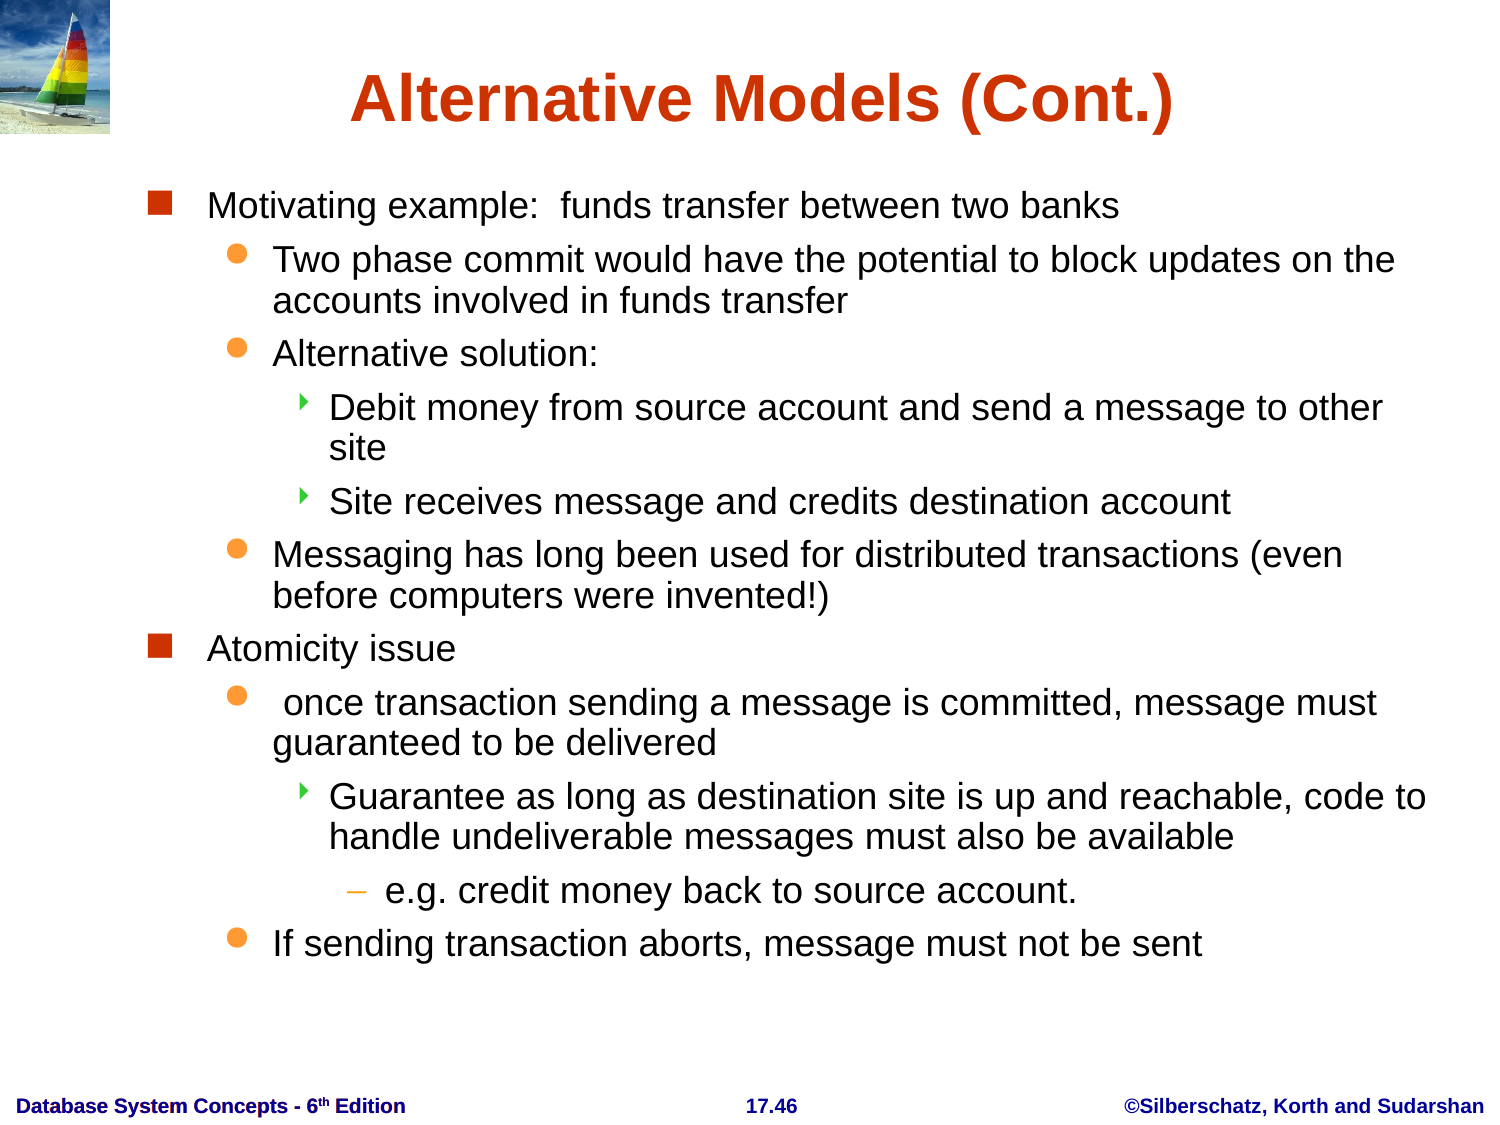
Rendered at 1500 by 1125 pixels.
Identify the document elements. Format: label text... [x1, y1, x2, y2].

list Motivating example: funds transfer between two banks Two phase commit would have the potential to block updates on the accounts involved in funds transfer Alternative solution: Debit money from source account and send a message to other site Site receives message and credits destination account Messaging has long been used for distributed transactions (even before computers were invented!) Atomicity issue once transaction sending a message is committed, message must guaranteed to be delivered Guarantee as long as destination site is up and reachable, code to handle undeliverable messages must also be available e.g. credit money back to source account. If sending transaction aborts, message must not be sent [135, 179, 1462, 1058]
title Alternative Models (Cont.) [99, 42, 1426, 143]
picture [0, 0, 110, 134]
